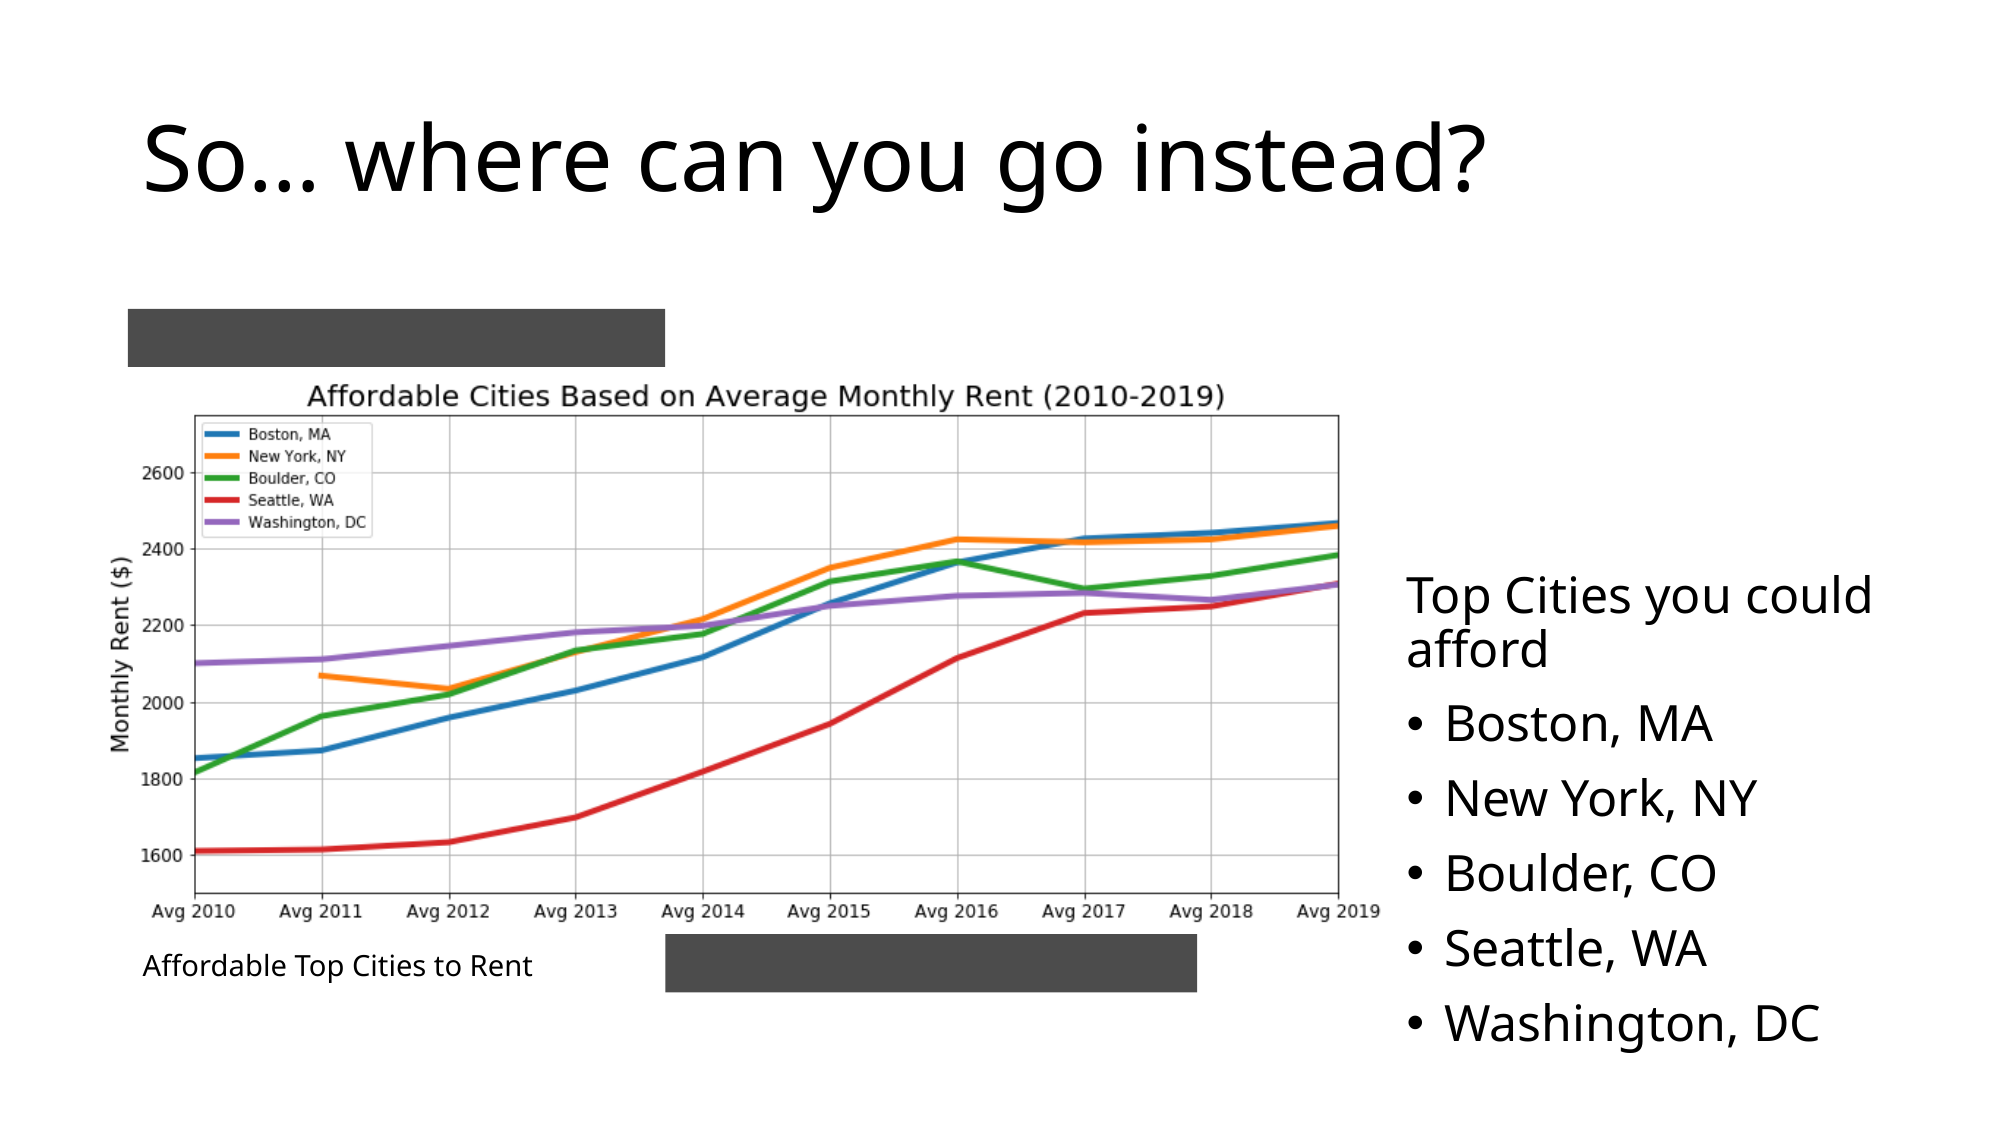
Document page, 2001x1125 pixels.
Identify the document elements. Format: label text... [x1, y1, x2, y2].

picture [105, 367, 1392, 934]
text_box [127, 308, 666, 367]
text_box Affordable Top Cities to Rent [127, 940, 684, 990]
title So… where can you go instead? [127, 77, 1751, 247]
list Top Cities you could afford Boston, MA New York, NY Boulder, CO Seattle, WA Washington, DC [1391, 562, 2000, 1119]
text_box [665, 934, 1198, 993]
